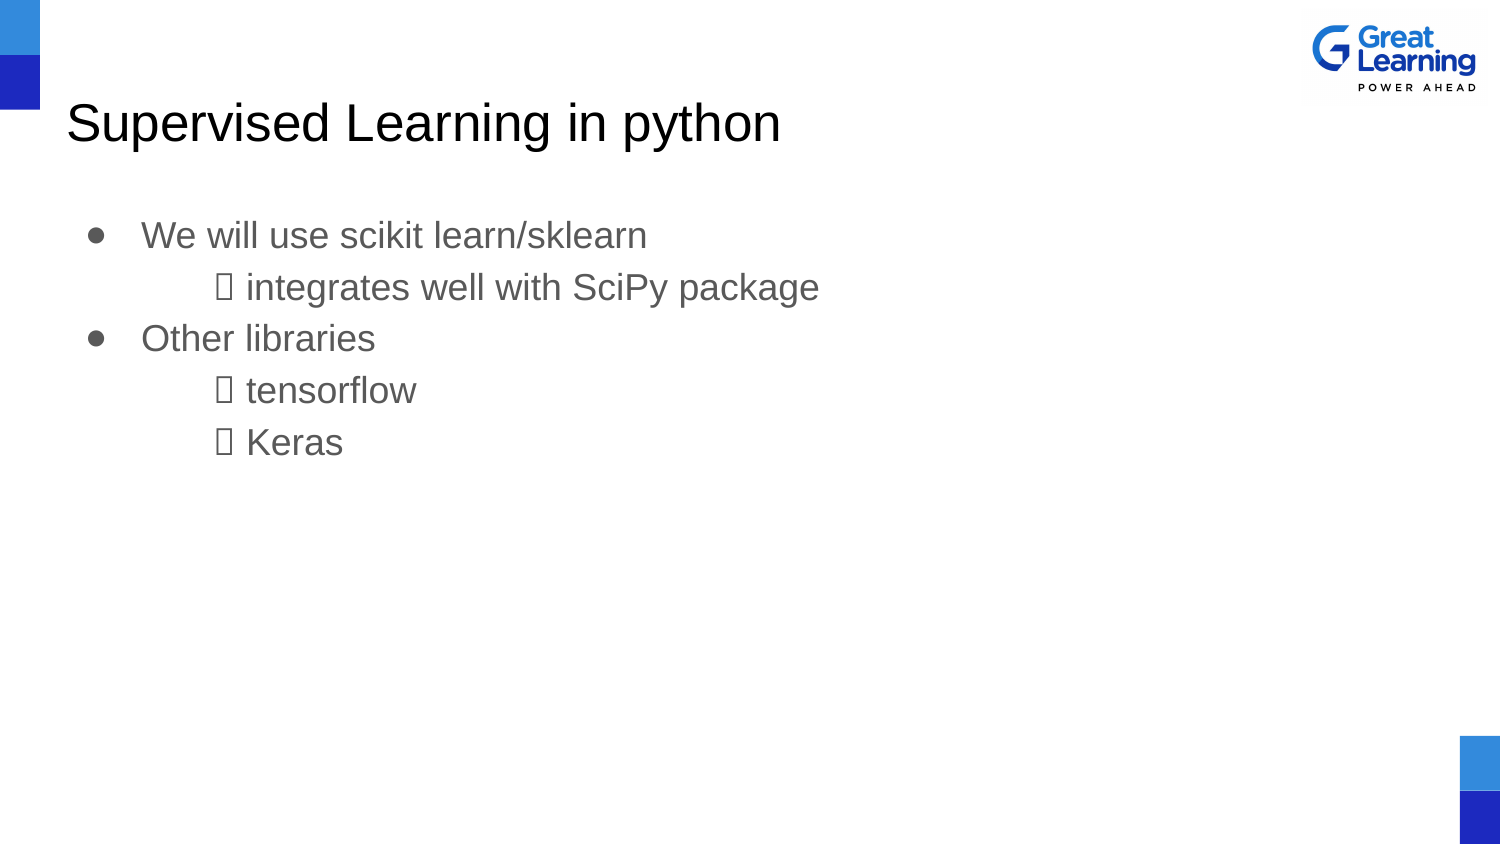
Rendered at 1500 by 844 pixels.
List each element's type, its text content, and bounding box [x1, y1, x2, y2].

list We will use scikit learn/sklearn  integrates well with SciPy package Other libraries  tensorflow  Keras [51, 189, 1449, 750]
title Supervised Learning in python [51, 72, 1449, 167]
picture [1301, 8, 1488, 106]
